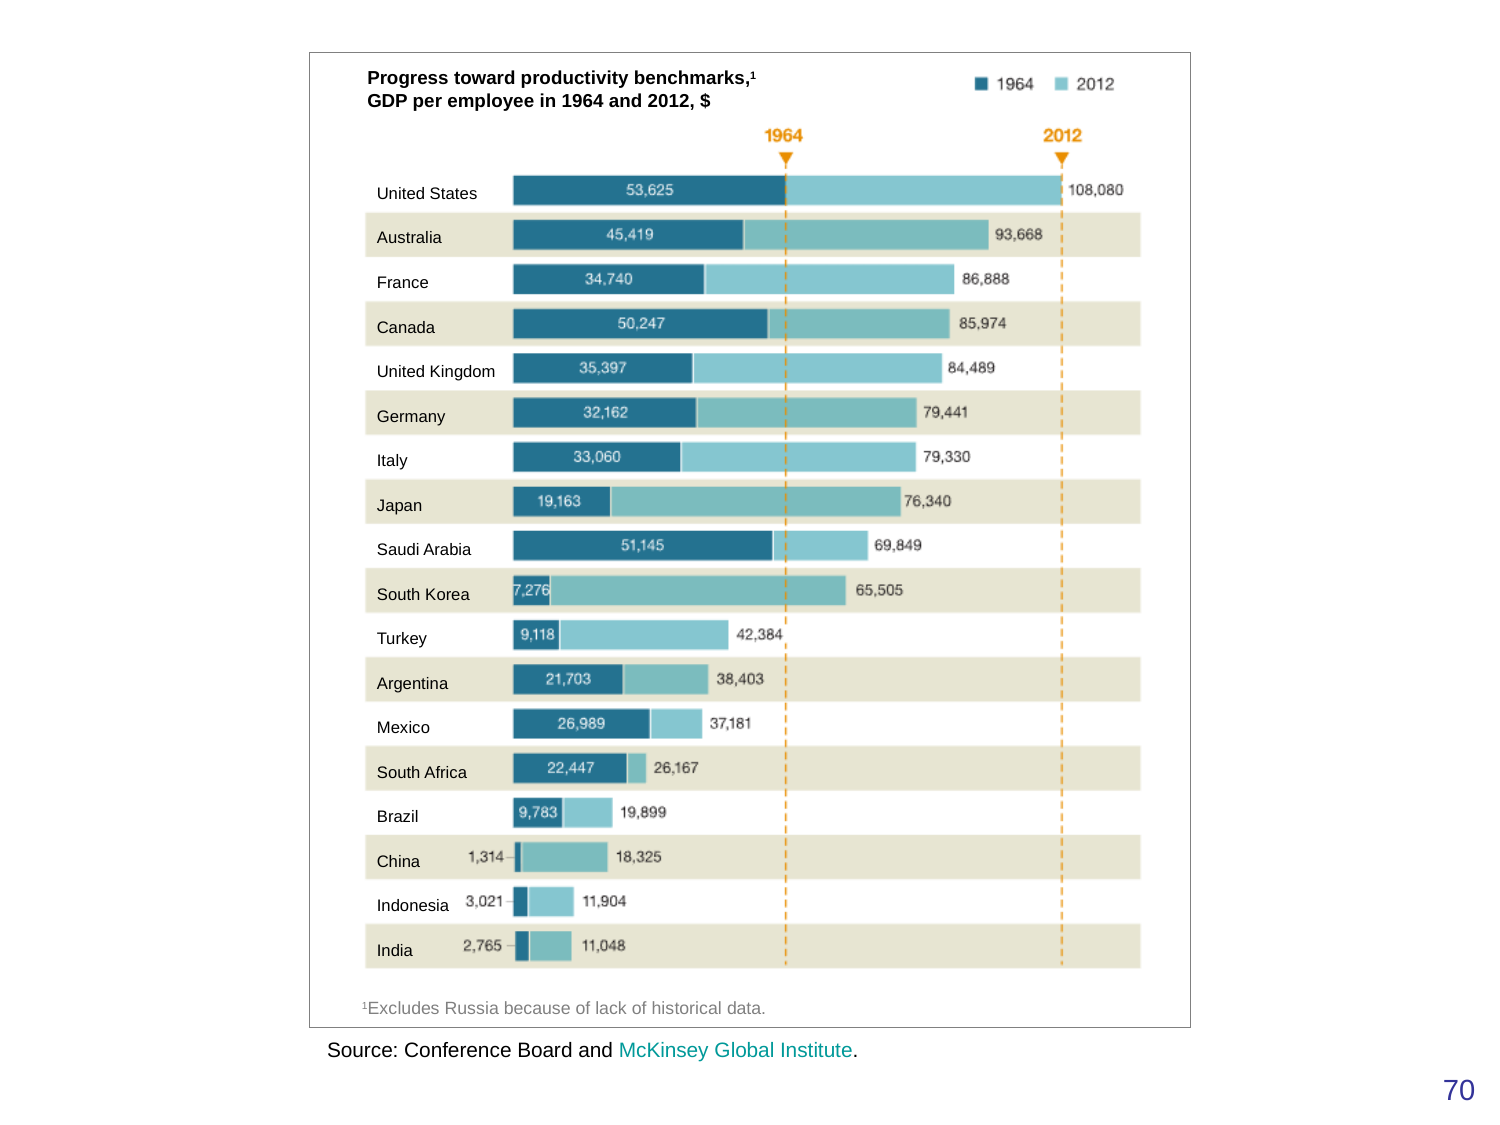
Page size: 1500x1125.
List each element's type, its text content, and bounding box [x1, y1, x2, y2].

text_box Source: Conference Board and McKinsey Global Institute. [312, 1036, 874, 1069]
picture [309, 52, 1191, 1028]
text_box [361, 65, 792, 1020]
slide_number 70 [1408, 1028, 1491, 1108]
